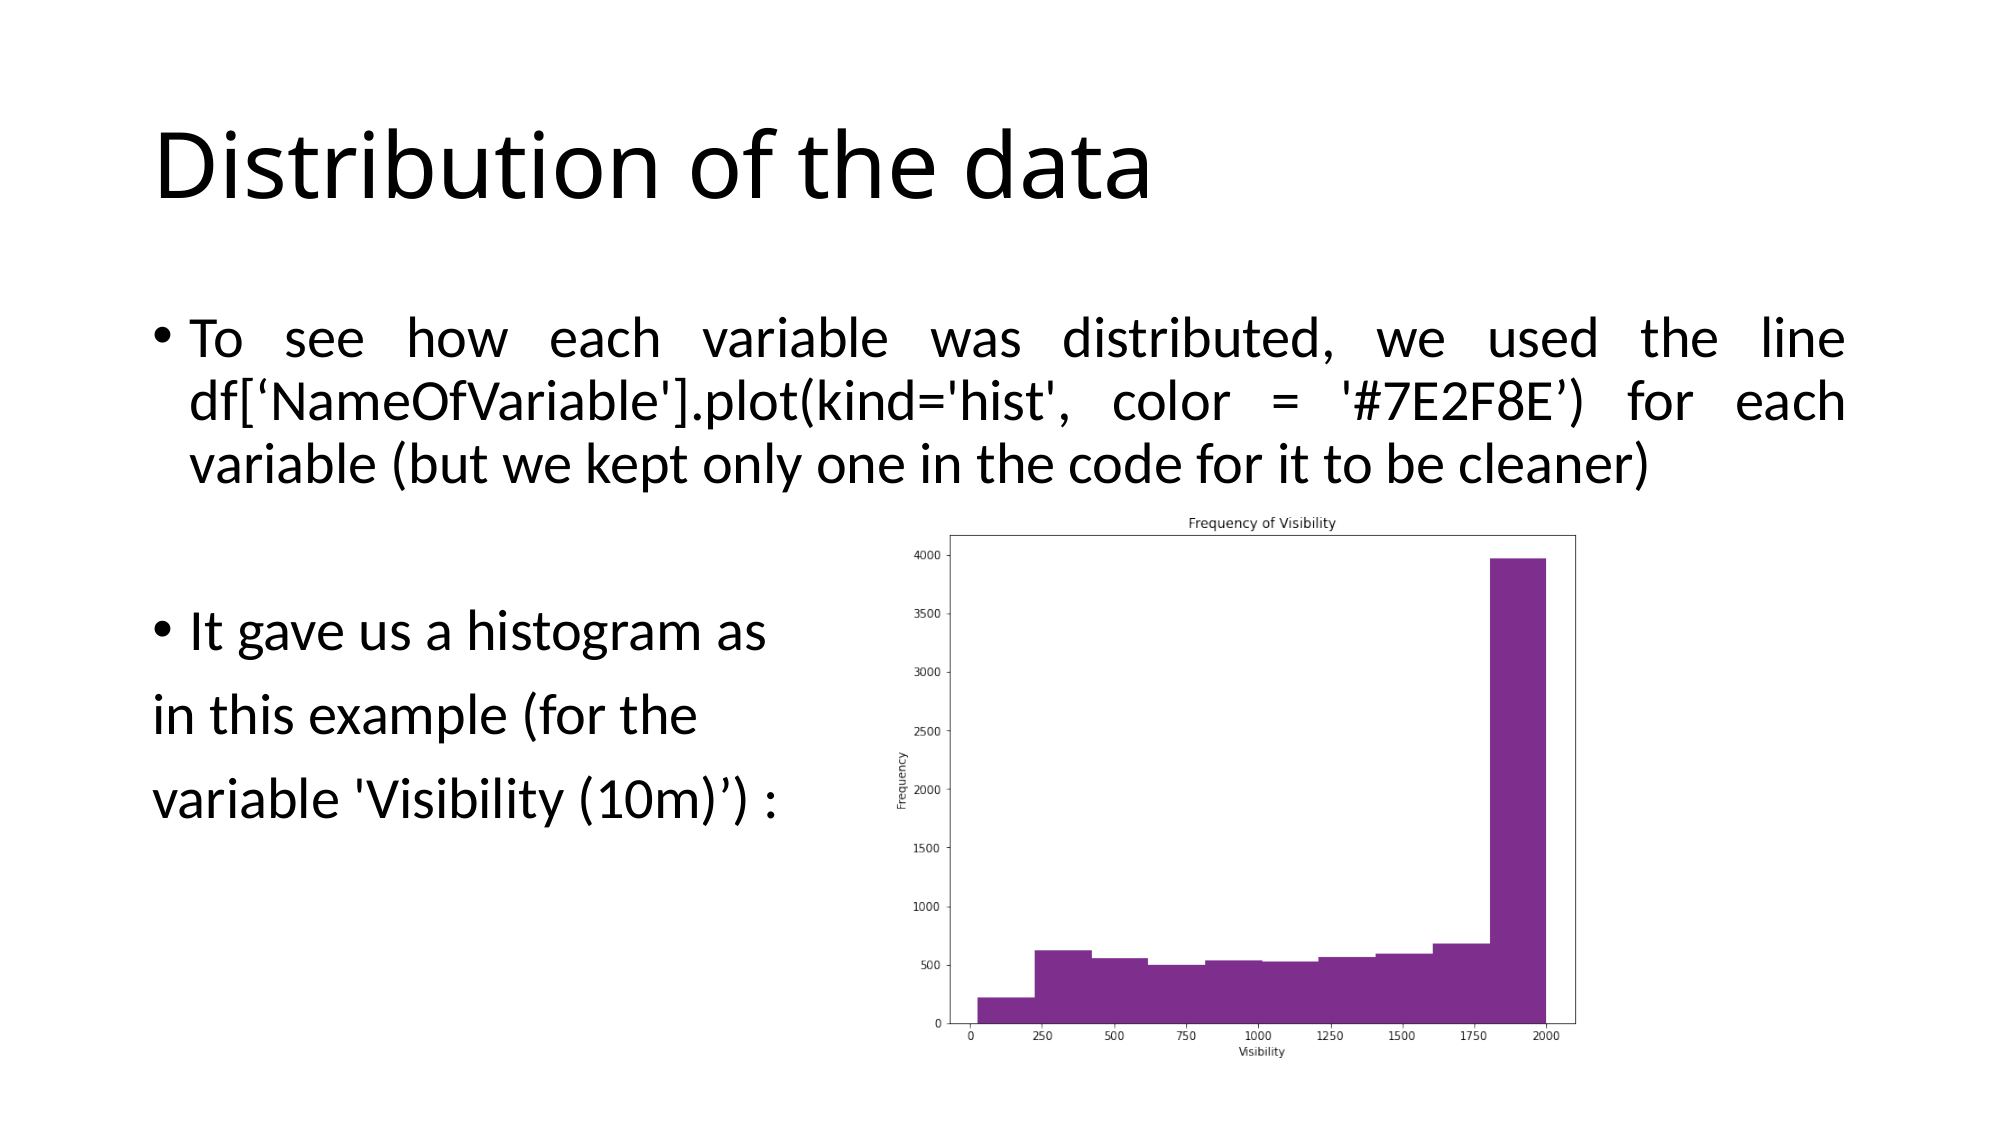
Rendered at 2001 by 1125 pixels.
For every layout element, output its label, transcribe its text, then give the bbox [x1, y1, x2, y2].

title Distribution of the data [137, 59, 1863, 278]
picture [889, 509, 1582, 1066]
list To see how each variable was distributed, we used the line df[‘NameOfVariable'].plot(kind='hist', color = '#7E2F8E’) for each variable (but we kept only one in the code for it to be cleaner) It gave us a histogram as in this example (for the variable 'Visibility (10m)’) : [137, 299, 1863, 1014]
